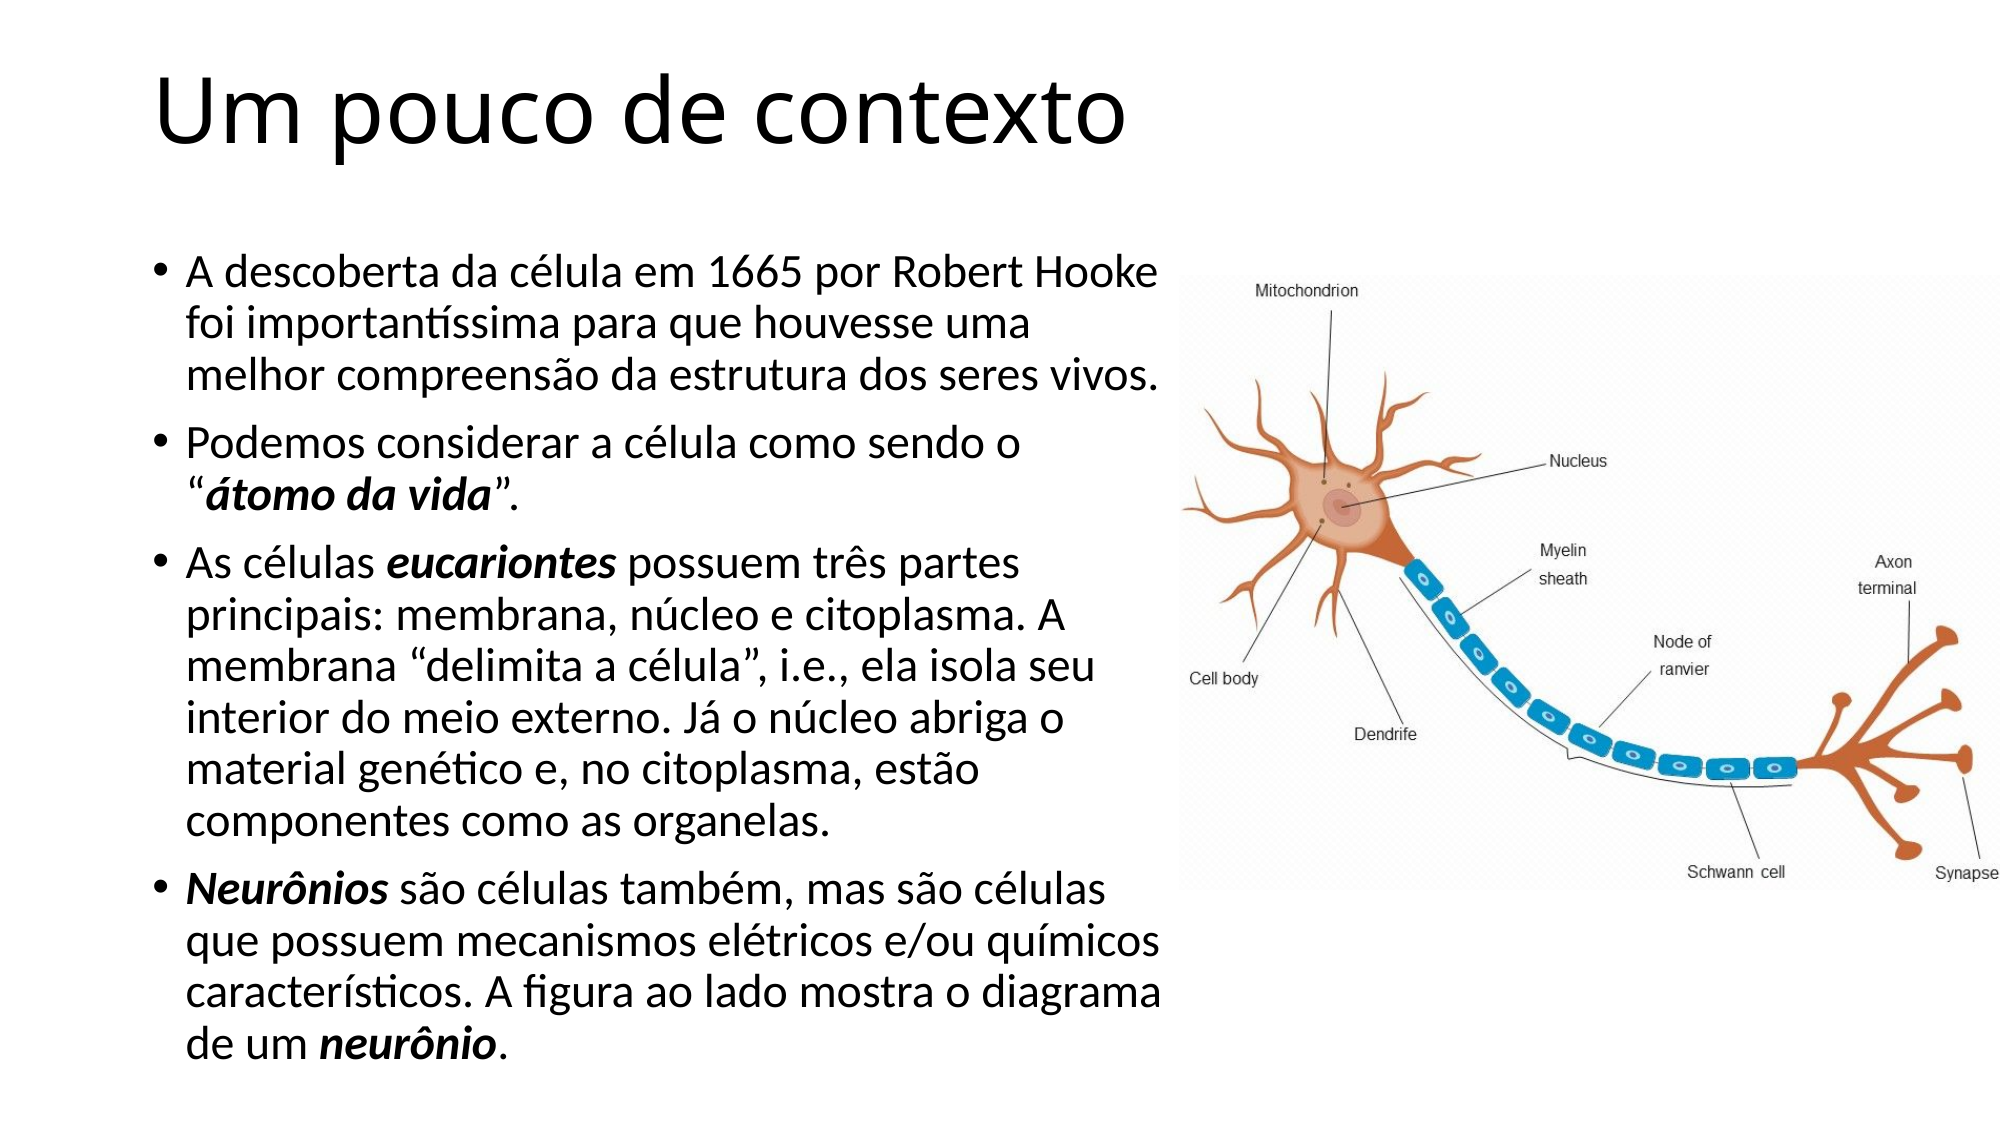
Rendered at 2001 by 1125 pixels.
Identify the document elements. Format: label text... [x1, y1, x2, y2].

list A descoberta da célula em 1665 por Robert Hooke foi importantíssima para que houvesse uma melhor compreensão da estrutura dos seres vivos. Podemos considerar a célula como sendo o “átomo da vida”. As células eucariontes possuem três partes principais: membrana, núcleo e citoplasma. A membrana “delimita a célula”, i.e., ela isola seu interior do meio externo. Já o núcleo abriga o material genético e, no citoplasma, estão componentes como as organelas. Neurônios são células também, mas são células que possuem mecanismos elétricos e/ou químicos característicos. A figura ao lado mostra o diagrama de um neurônio. [137, 238, 1180, 1125]
title Um pouco de contexto [137, 5, 1863, 223]
picture [1179, 275, 2000, 890]
